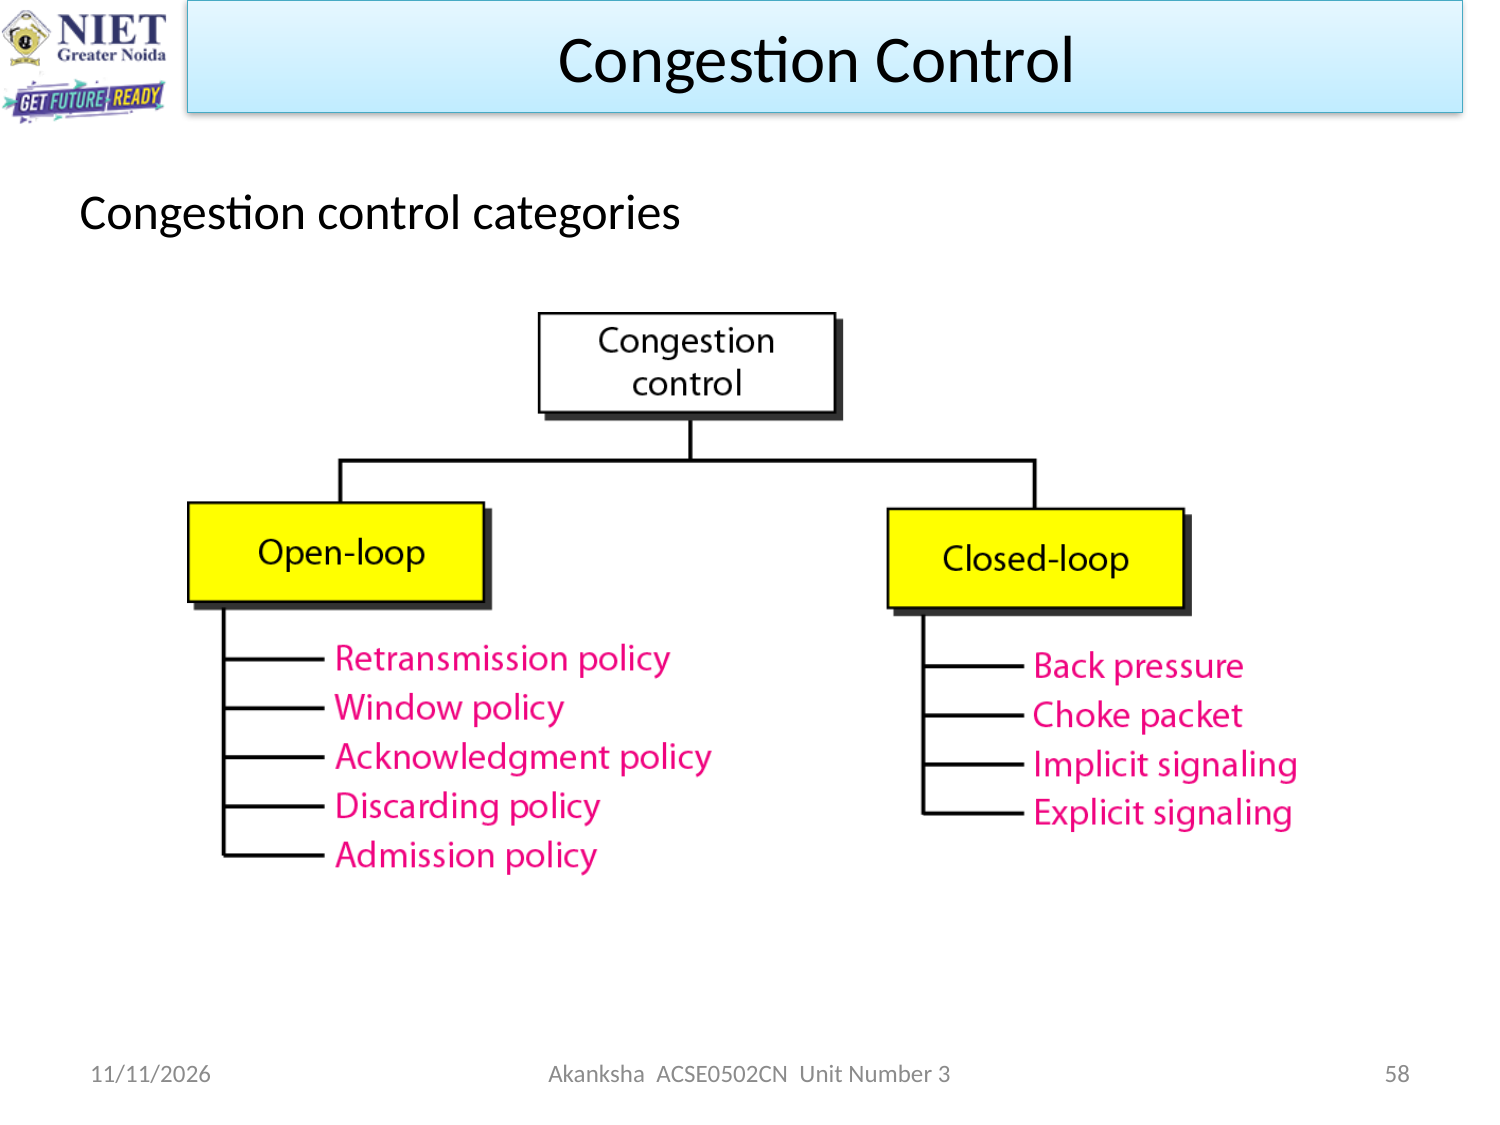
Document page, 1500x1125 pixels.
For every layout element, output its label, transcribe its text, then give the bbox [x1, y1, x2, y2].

slide_number 58 [1074, 1042, 1425, 1103]
text_box Congestion Control [205, 0, 1463, 113]
text_box Congestion control categories [51, 164, 697, 249]
picture [187, 312, 1299, 877]
footer Akanksha ACSE0502CN Unit Number 3 [512, 1042, 988, 1103]
picture [0, 0, 203, 135]
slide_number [75, 1042, 425, 1103]
